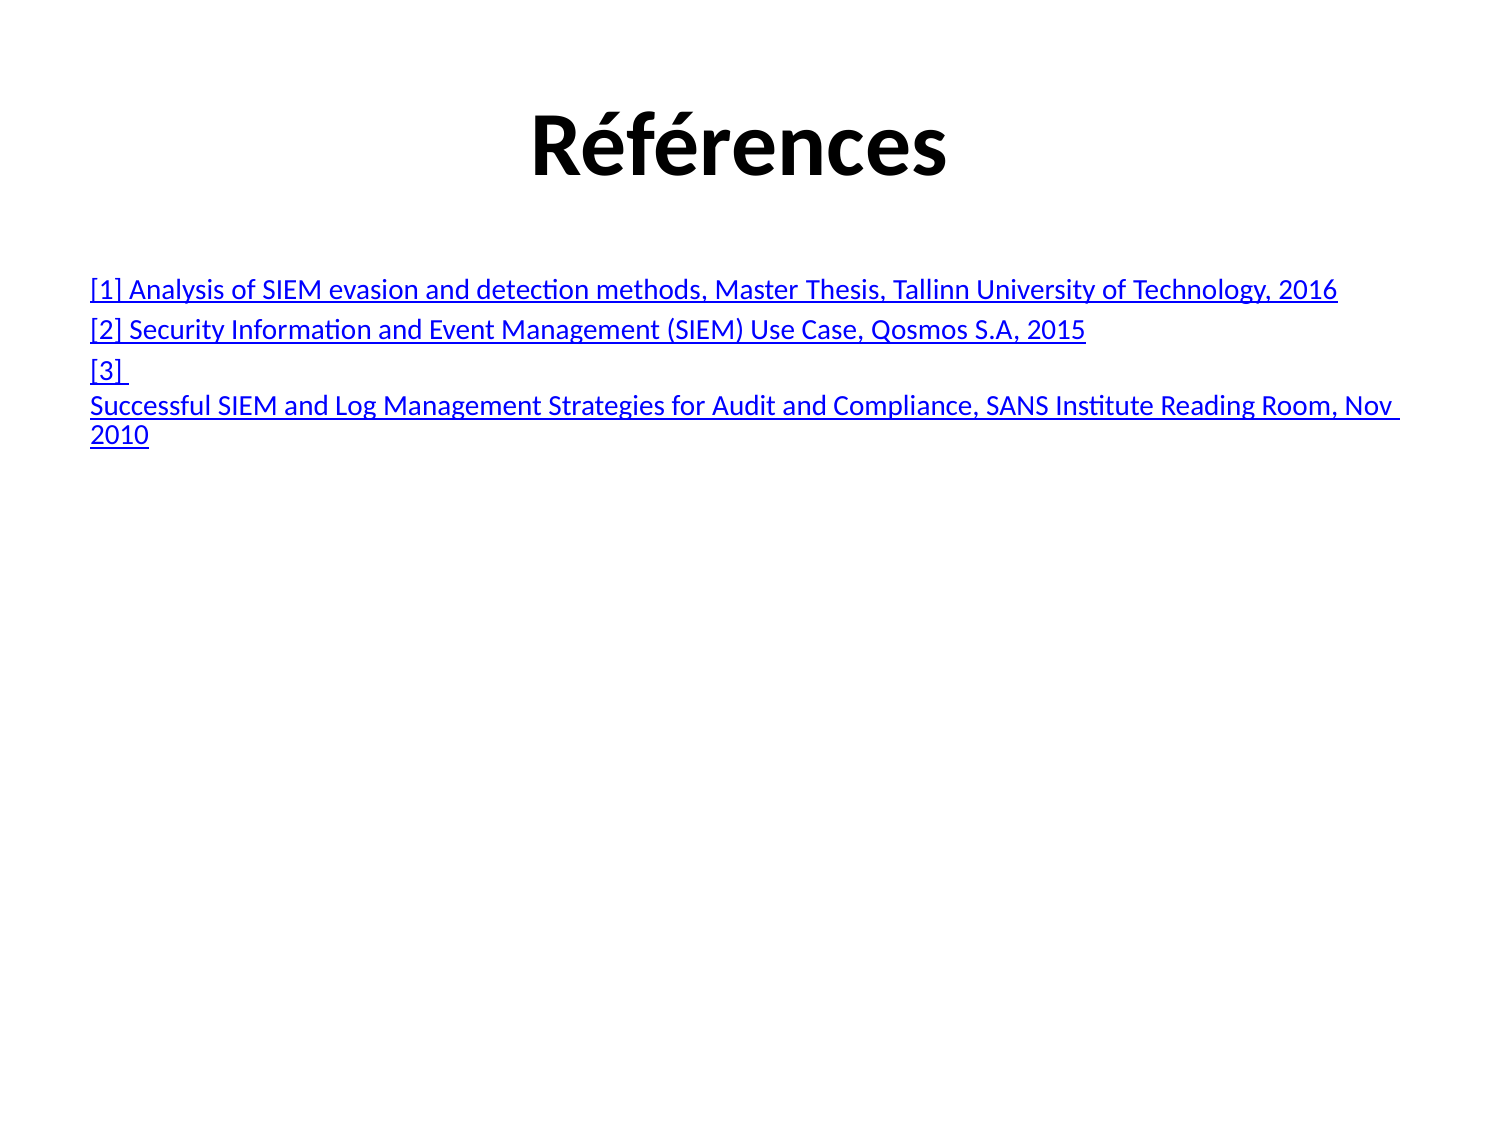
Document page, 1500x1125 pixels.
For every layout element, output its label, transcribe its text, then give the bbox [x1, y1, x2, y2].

title Références [75, 45, 1425, 233]
list [1] Analysis of SIEM evasion and detection methods, Master Thesis, Tallinn University of Technology, 2016 [2] Security Information and Event Management (SIEM) Use Case, Qosmos S.A, 2015 [3] Successful SIEM and Log Management Strategies for Audit and Compliance, SANS Institute Reading Room, Nov 2010 [75, 262, 1425, 1005]
